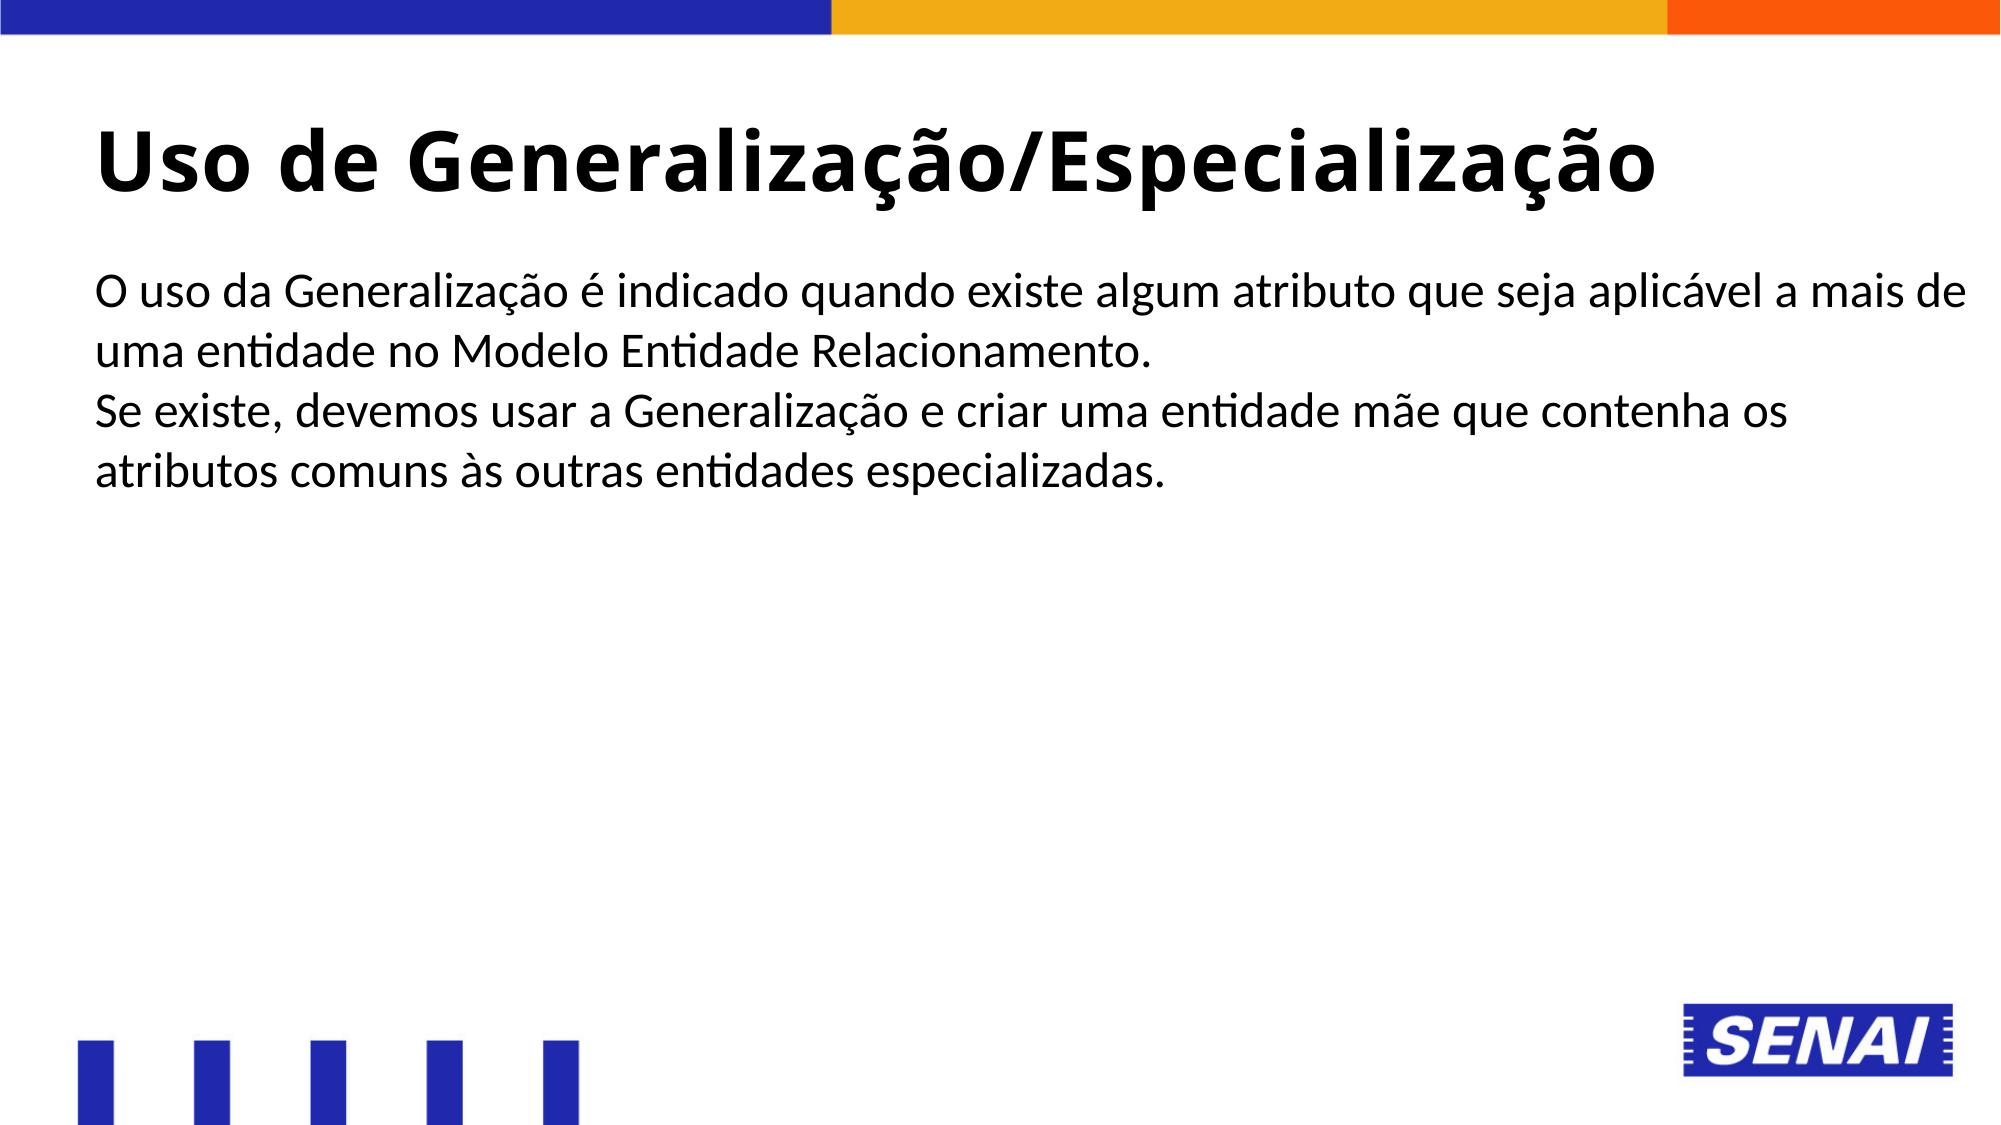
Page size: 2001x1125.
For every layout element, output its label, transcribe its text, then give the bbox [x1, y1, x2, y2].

picture [0, 0, 2001, 1125]
text_box Uso de Generalização/Especialização [94, 108, 1907, 209]
text_box O uso da Generalização é indicado quando existe algum atributo que seja aplicável a mais de uma entidade no Modelo Entidade Relacionamento. Se existe, devemos usar a Generalização e criar uma entidade mãe que contenha os atributos comuns às outras entidades especializadas. [94, 257, 1969, 498]
